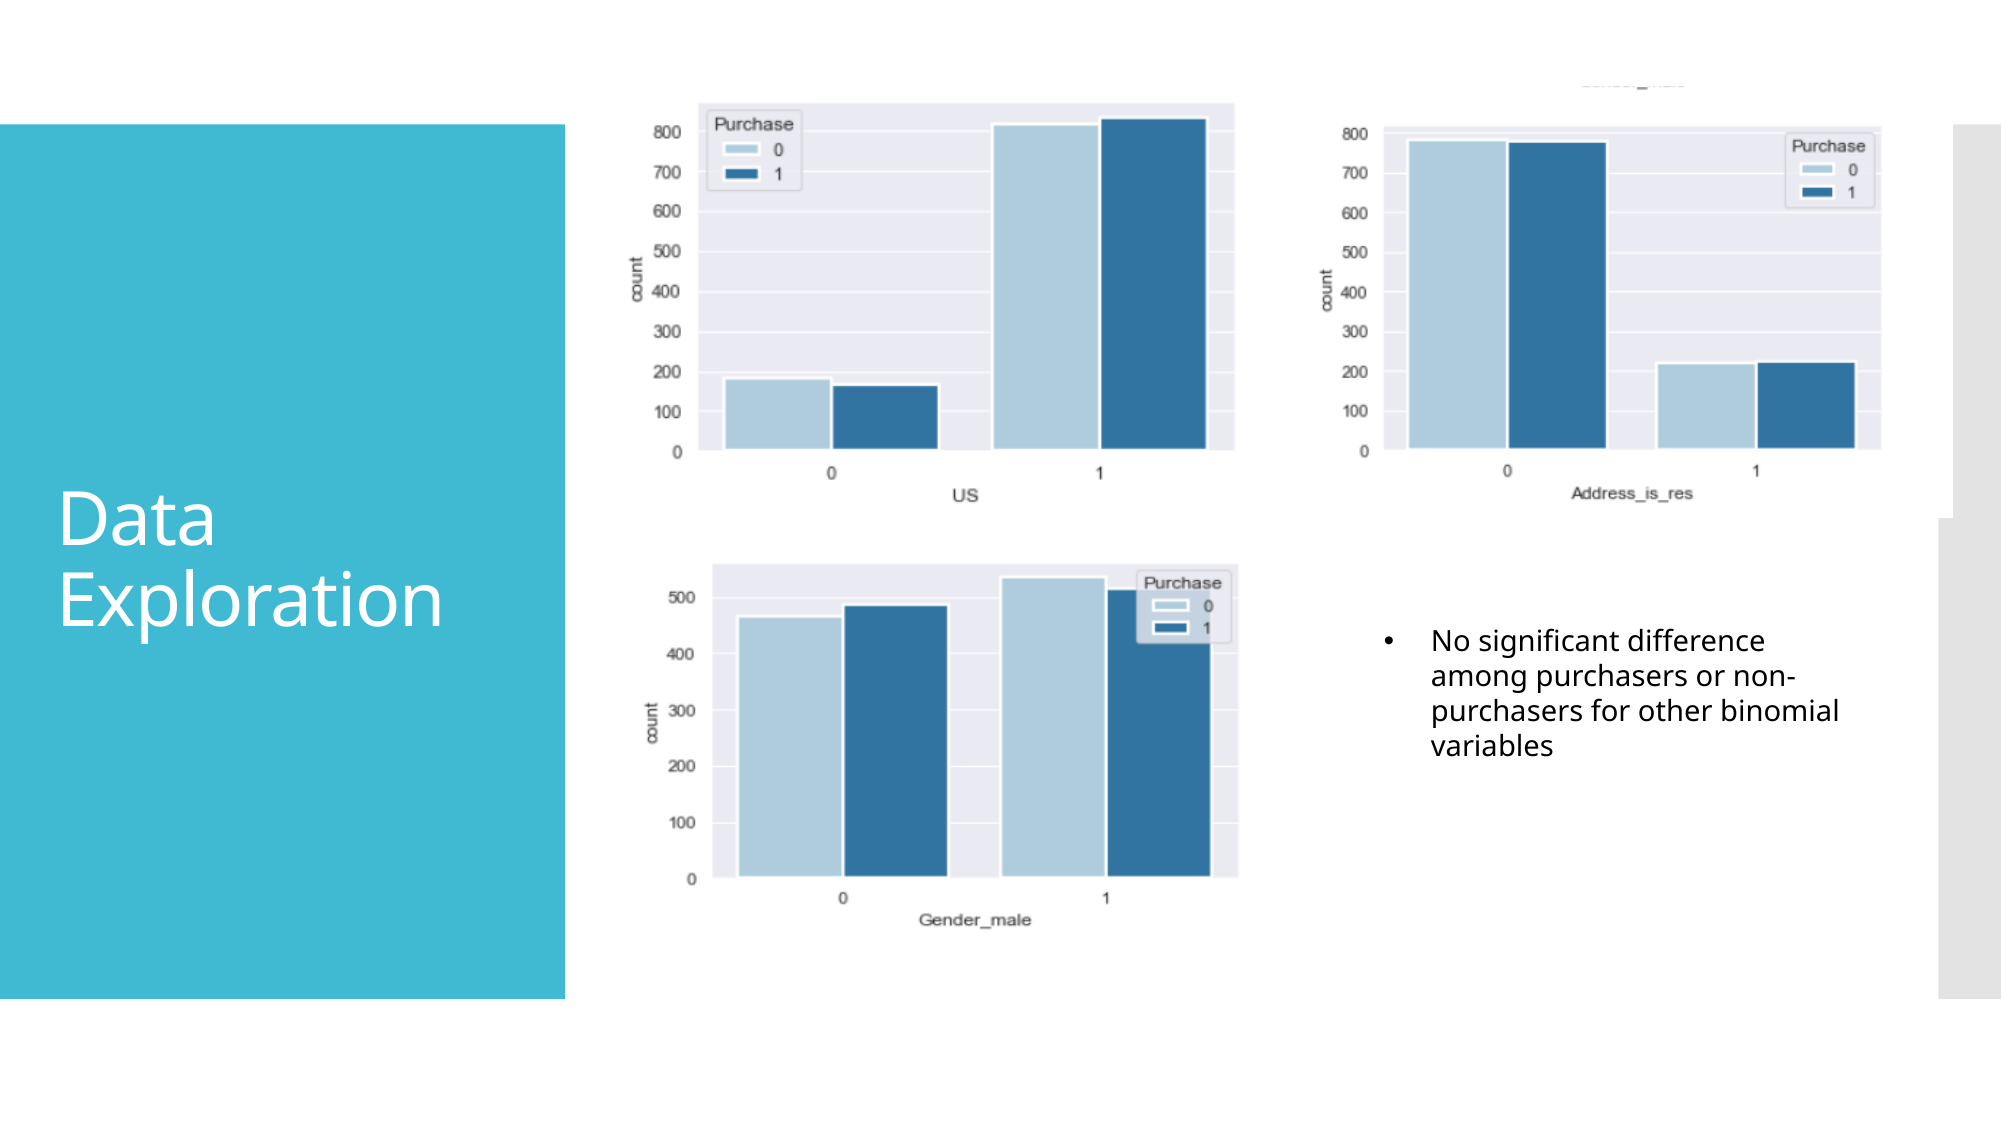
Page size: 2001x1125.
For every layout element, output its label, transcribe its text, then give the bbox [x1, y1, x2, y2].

picture [589, 86, 1953, 518]
title Data Exploration [41, 184, 525, 940]
text_box No significant difference among purchasers or non-purchasers for other binomial variables [1369, 615, 1886, 770]
picture [627, 530, 1287, 940]
